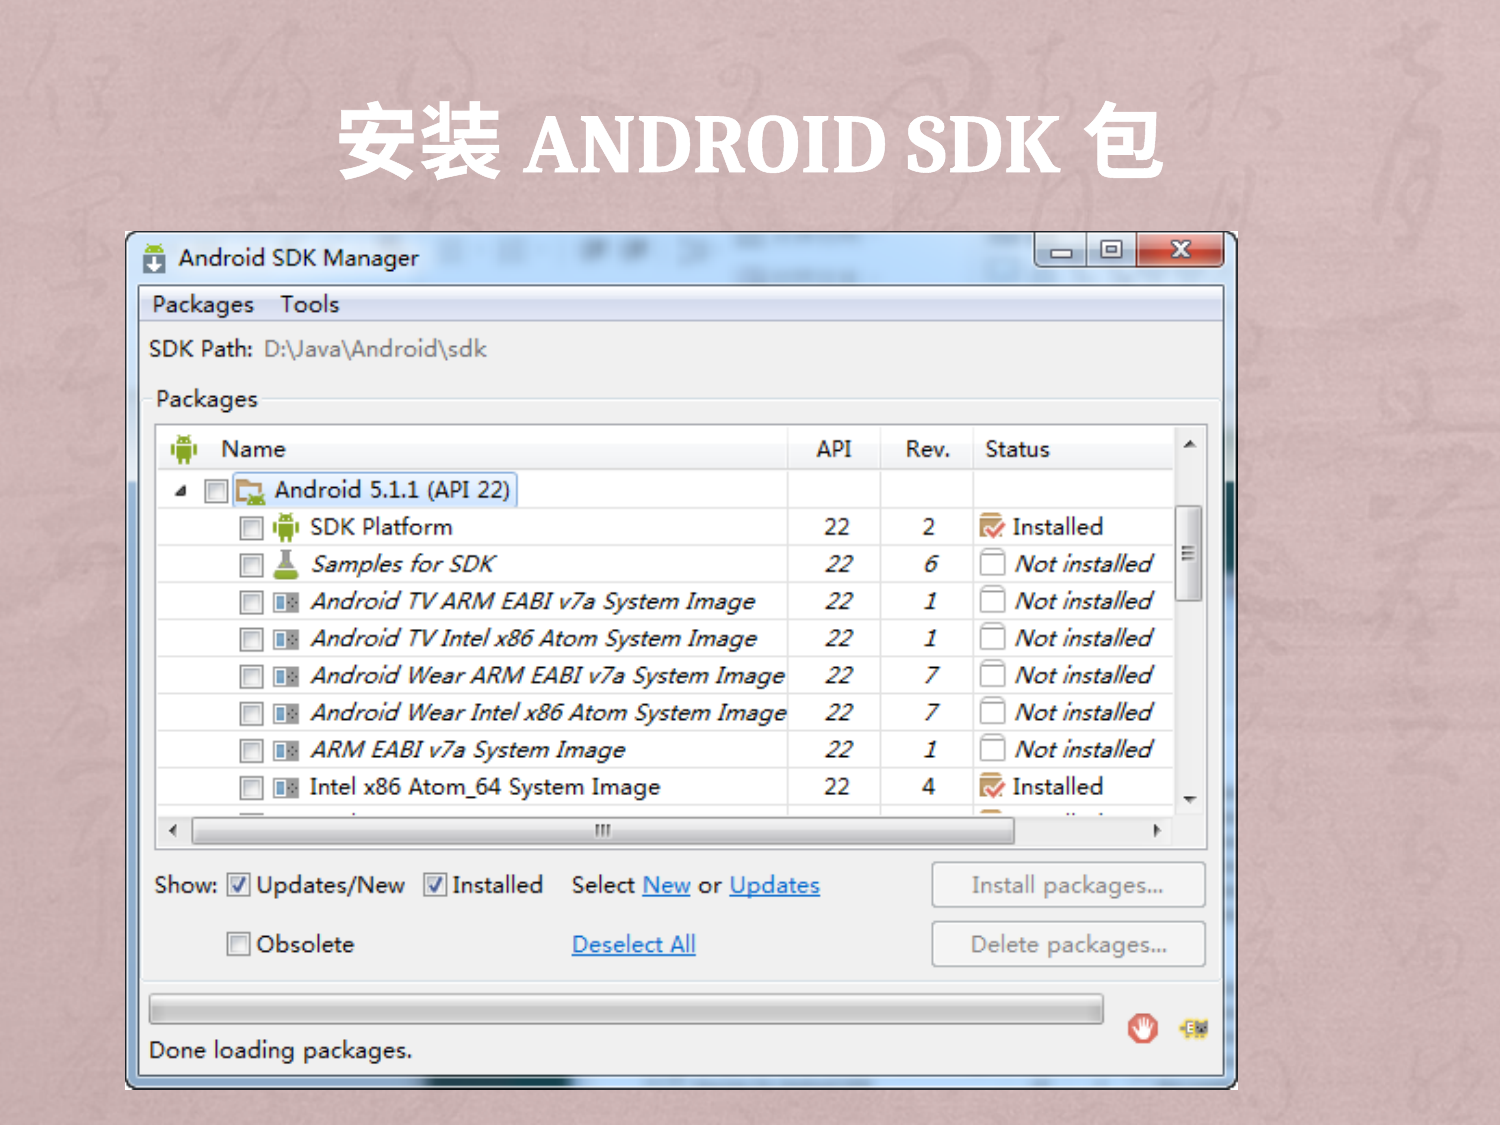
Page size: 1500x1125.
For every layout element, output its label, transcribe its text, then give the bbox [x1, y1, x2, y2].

title 安装Android SDK包 [75, 45, 1425, 233]
picture [124, 231, 1238, 1090]
